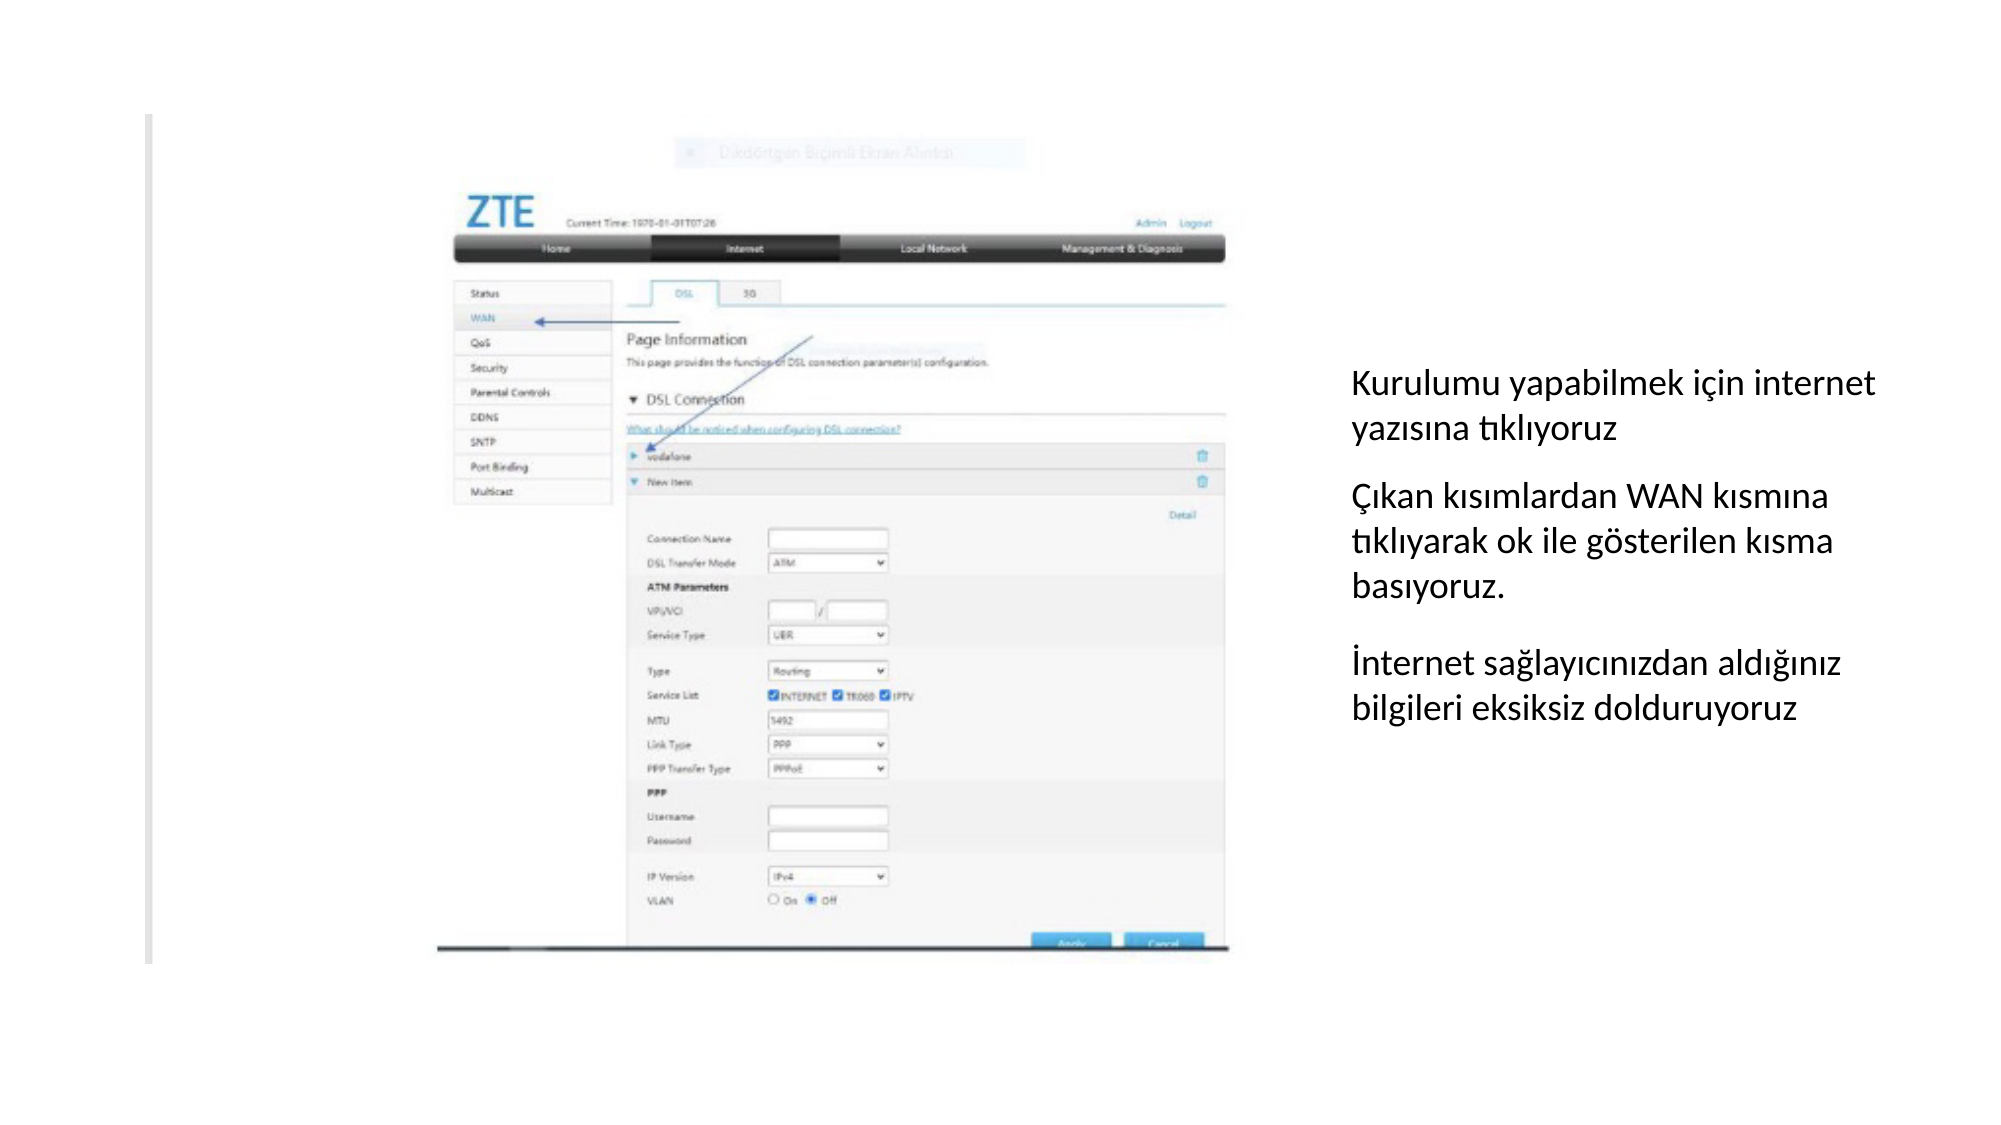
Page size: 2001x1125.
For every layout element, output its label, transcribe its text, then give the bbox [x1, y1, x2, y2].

text_box Çıkan kısımlardan WAN kısmına tıklıyarak ok ile gösterilen kısma basıyoruz. [1619, 463, 1901, 613]
text_box İnternet sağlayıcınızdan aldığınız bilgileri eksiksiz dolduruyoruz [1619, 630, 1901, 735]
text_box Kurulumu yapabilmek için internet yazısına tıklıyoruz [1619, 350, 1901, 455]
picture [145, 114, 1619, 964]
